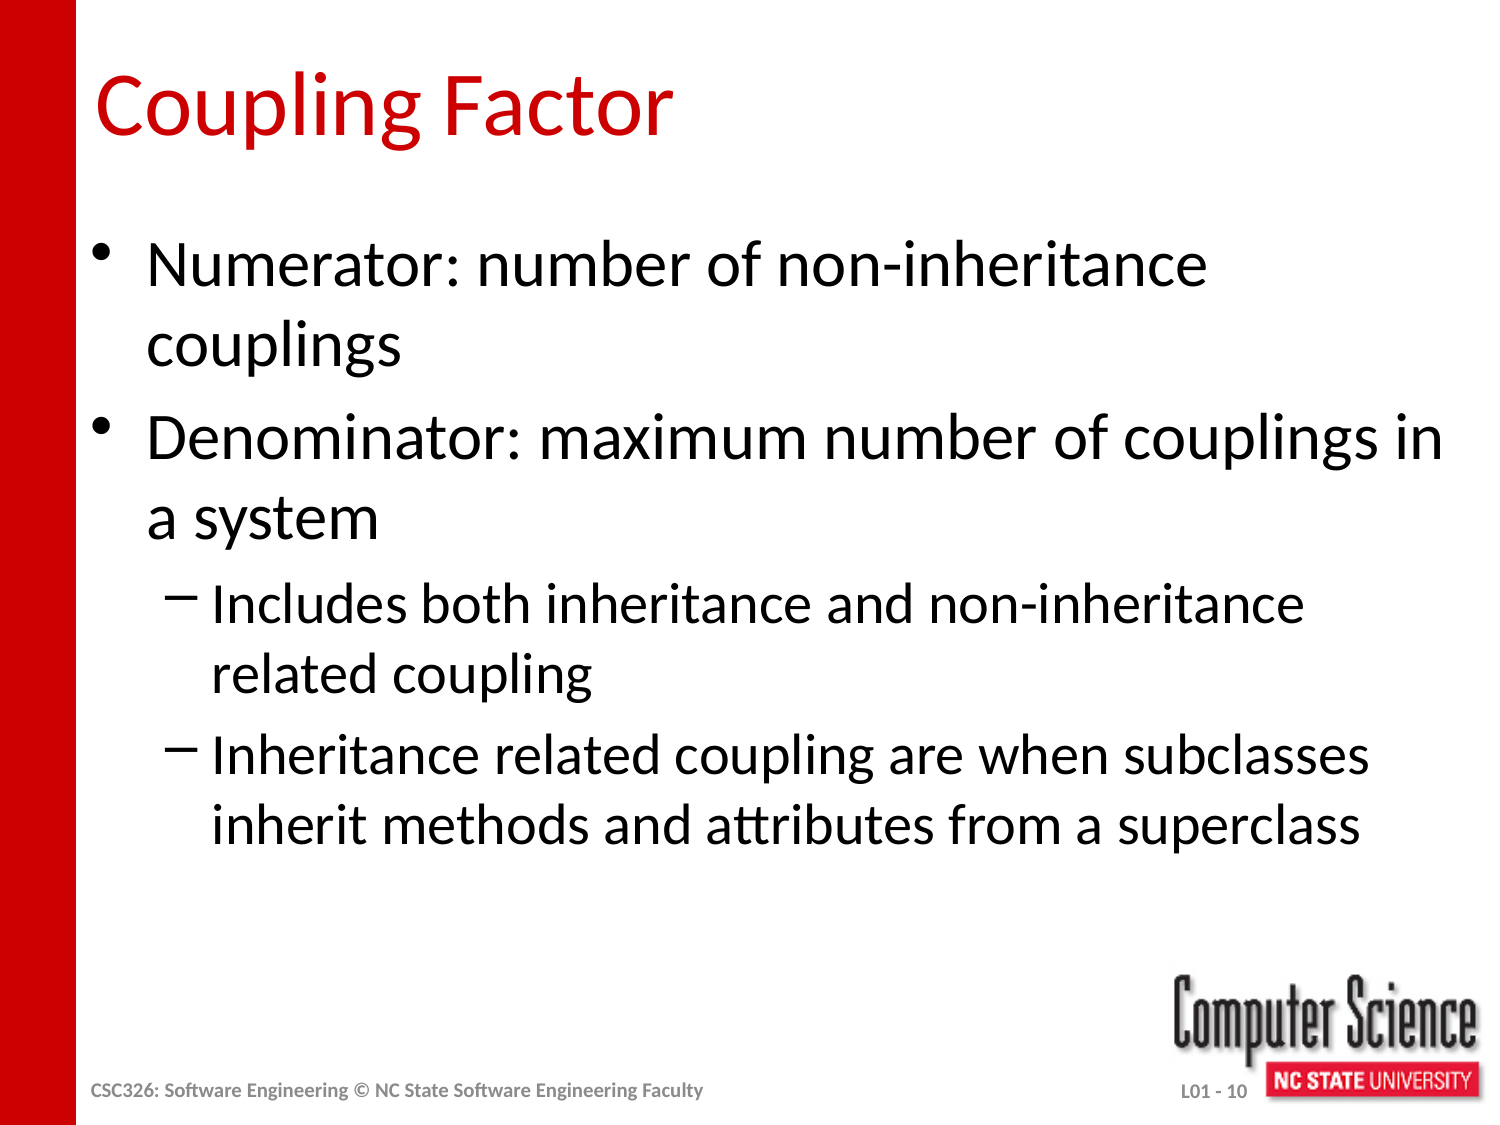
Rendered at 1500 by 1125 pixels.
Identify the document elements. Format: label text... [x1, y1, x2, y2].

picture [1154, 949, 1500, 1123]
footer CSC326: Software Engineering © NC State Software Engineering Faculty [75, 1054, 900, 1125]
list Numerator: number of non-inheritance couplings Denominator: maximum number of couplings in a system Includes both inheritance and non-inheritance related coupling Inheritance related coupling are when subclasses inherit methods and attributes from a superclass [75, 212, 1488, 988]
slide_number L01 - 10 [912, 1060, 1263, 1121]
title Coupling Factor [80, 5, 1500, 193]
